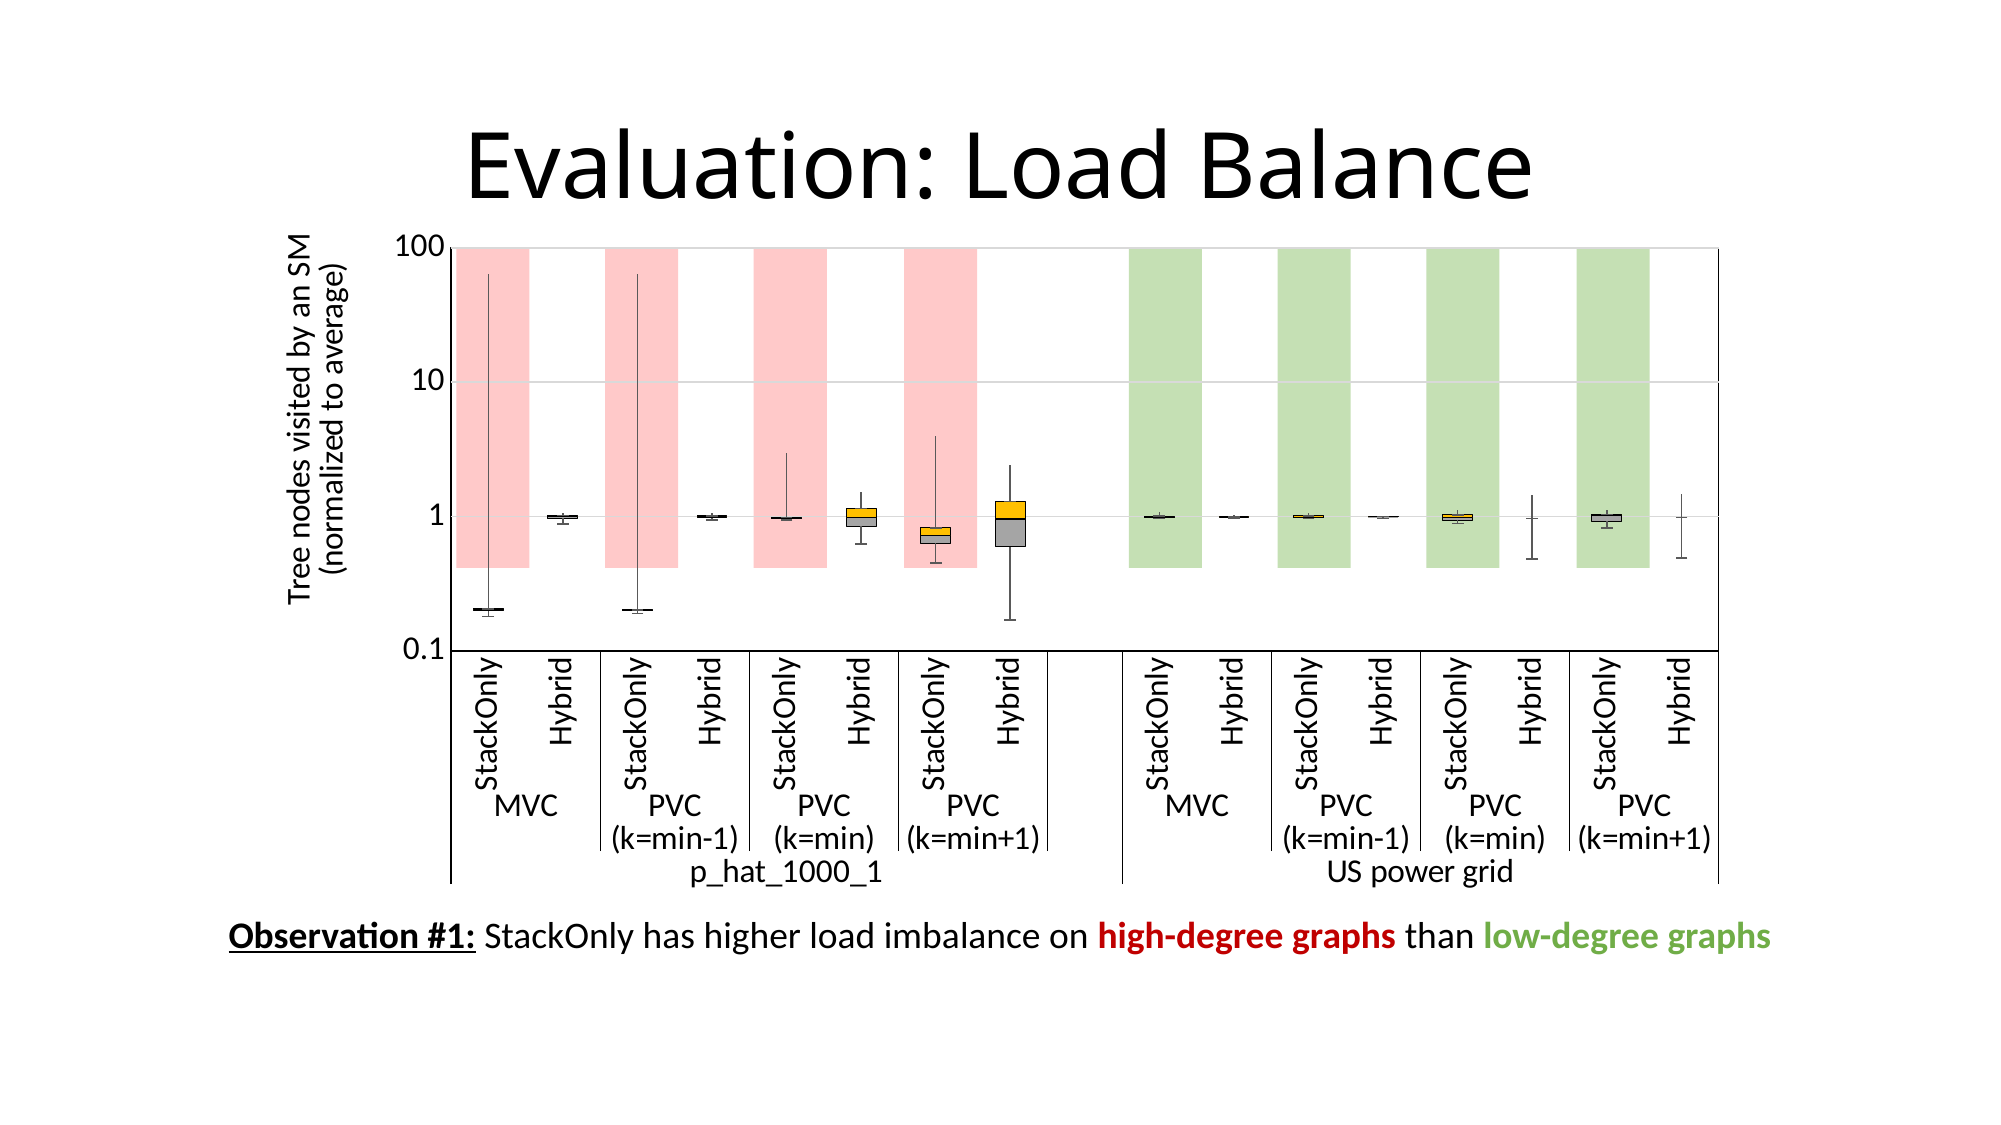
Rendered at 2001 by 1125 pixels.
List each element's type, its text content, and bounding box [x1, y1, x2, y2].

chart [251, 217, 1749, 904]
text_box Observation #1: StackOnly has higher load imbalance on high-degree graphs than low-degree graphs [51, 903, 1949, 964]
title Evaluation: Load Balance [137, 59, 1863, 278]
